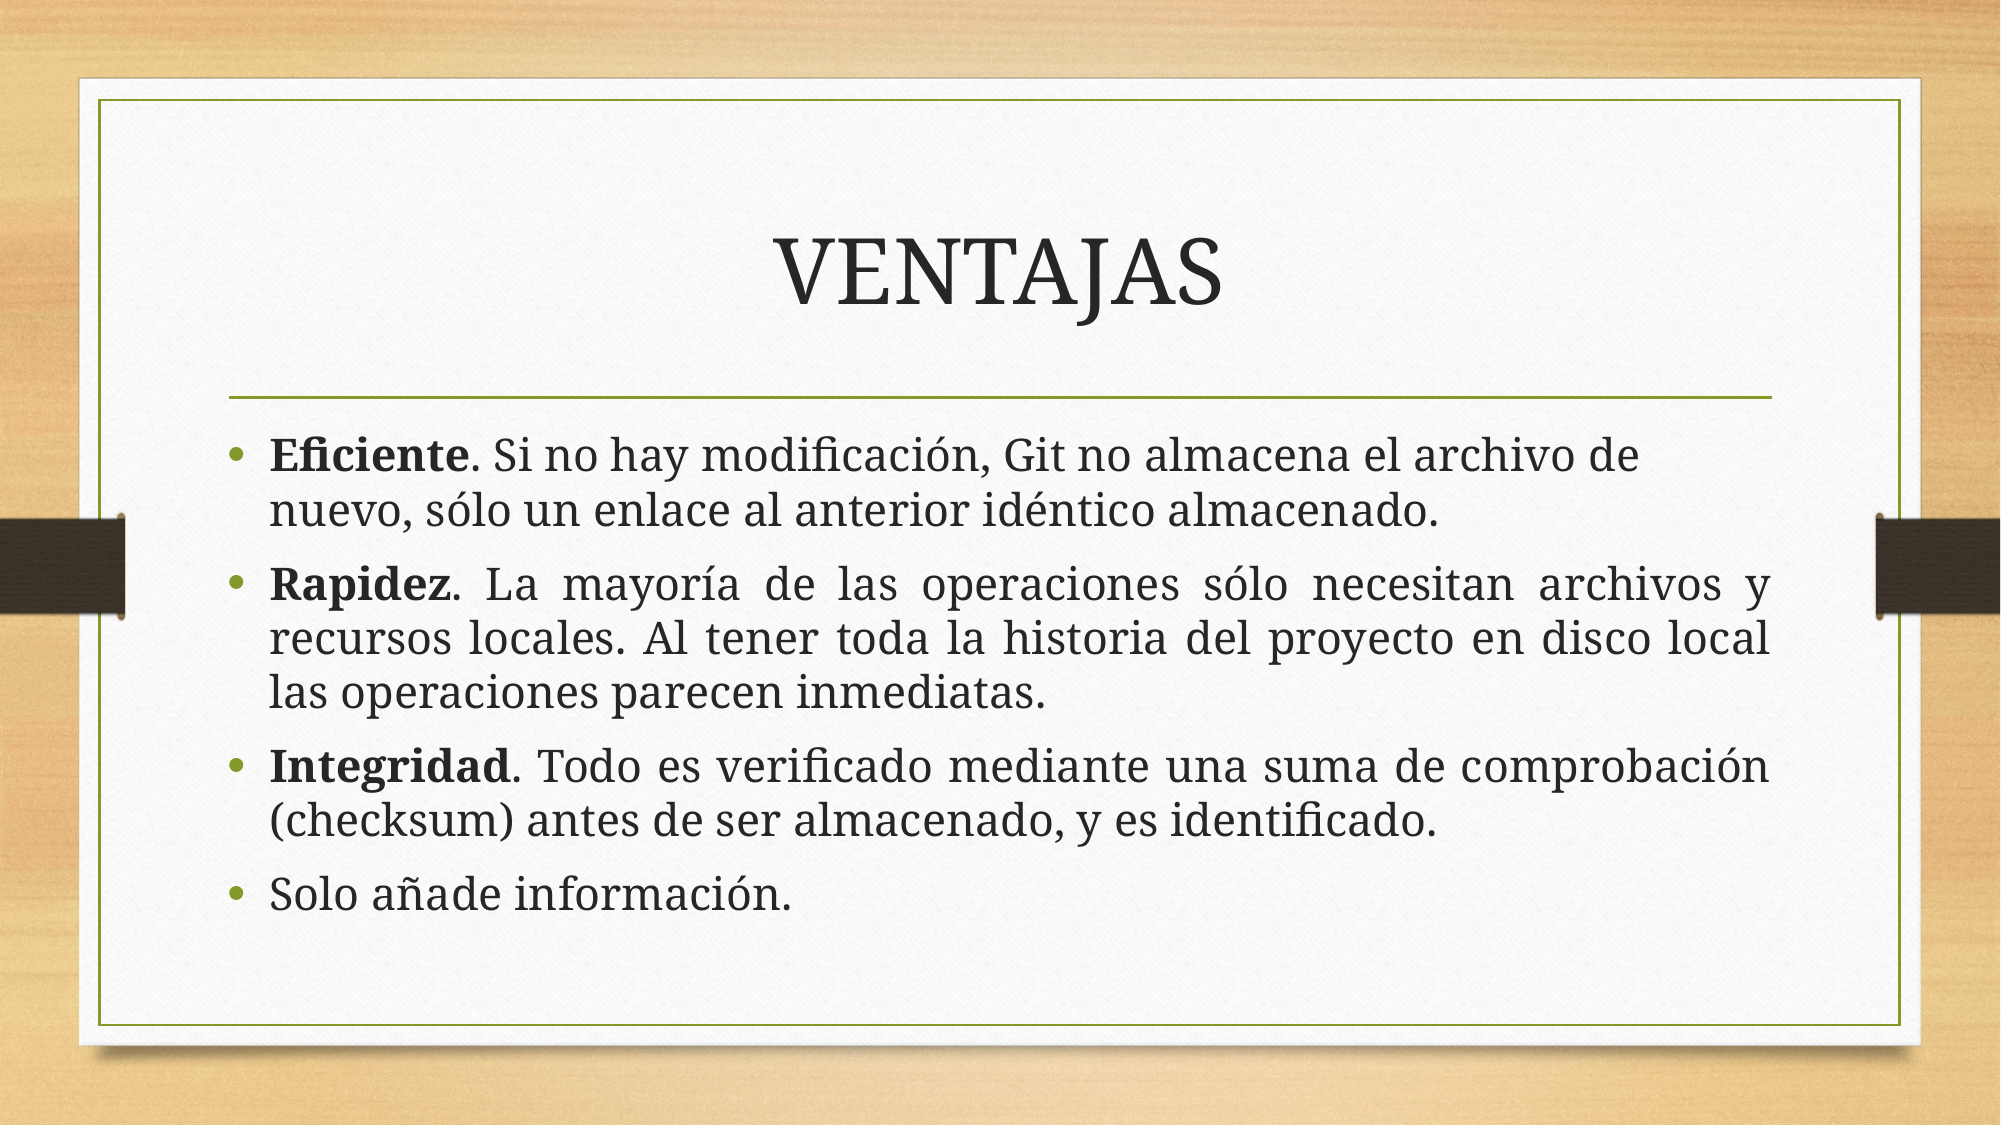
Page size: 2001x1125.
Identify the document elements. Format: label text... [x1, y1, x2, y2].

list Eficiente. Si no hay modificación, Git no almacena el archivo de nuevo, sólo un enlace al anterior idéntico almacenado. Rapidez. La mayoría de las operaciones sólo necesitan archivos y recursos locales. Al tener toda la historia del proyecto en disco local las operaciones parecen inmediatas. Integridad. Todo es verificado mediante una suma de comprobación (checksum) antes de ser almacenado, y es identificado. Solo añade información. [212, 419, 1788, 964]
title VENTAJAS [212, 161, 1788, 375]
picture [0, 0, 2001, 1125]
